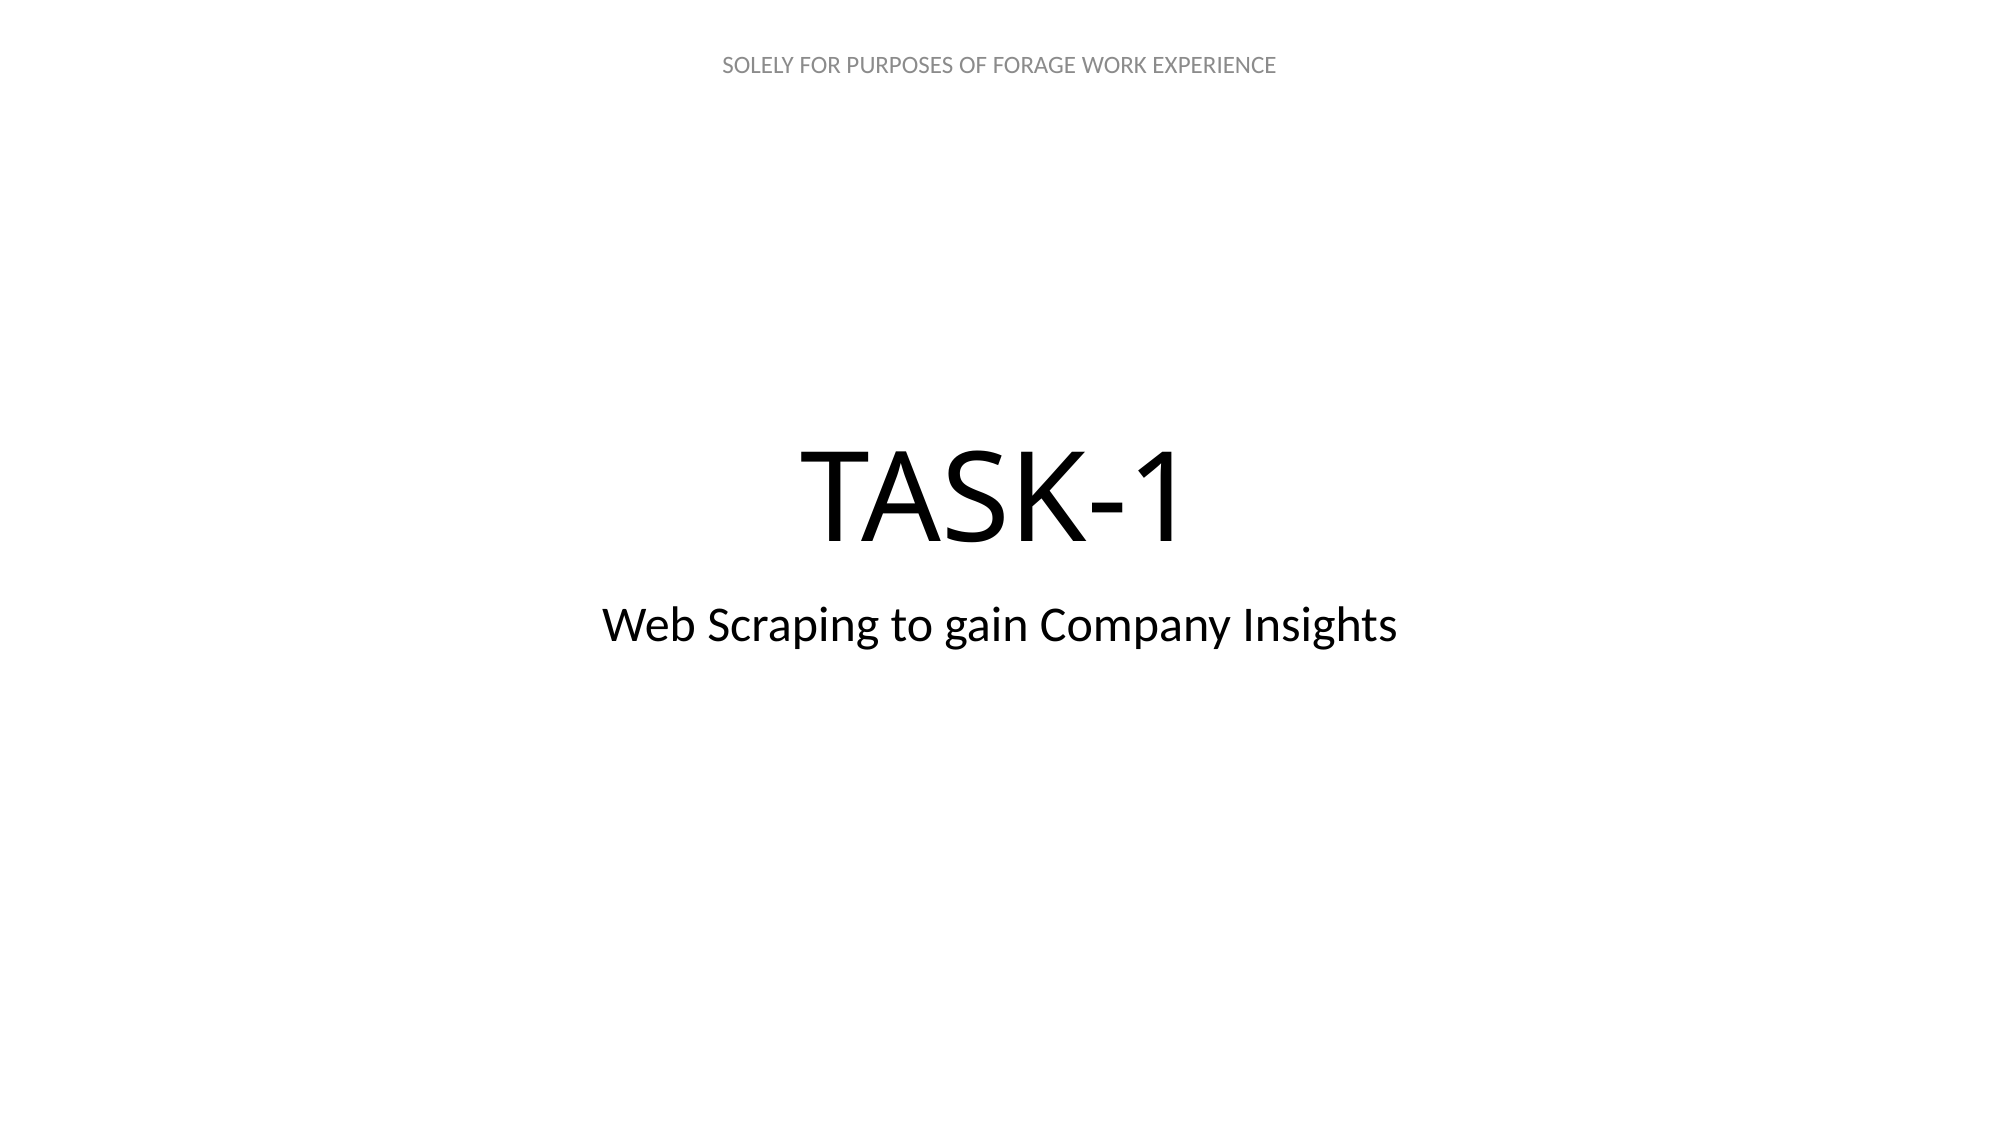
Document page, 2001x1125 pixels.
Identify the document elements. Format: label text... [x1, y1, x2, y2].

subtitle Web Scraping to gain Company Insights [249, 590, 1750, 863]
title TASK-1 [249, 184, 1750, 576]
